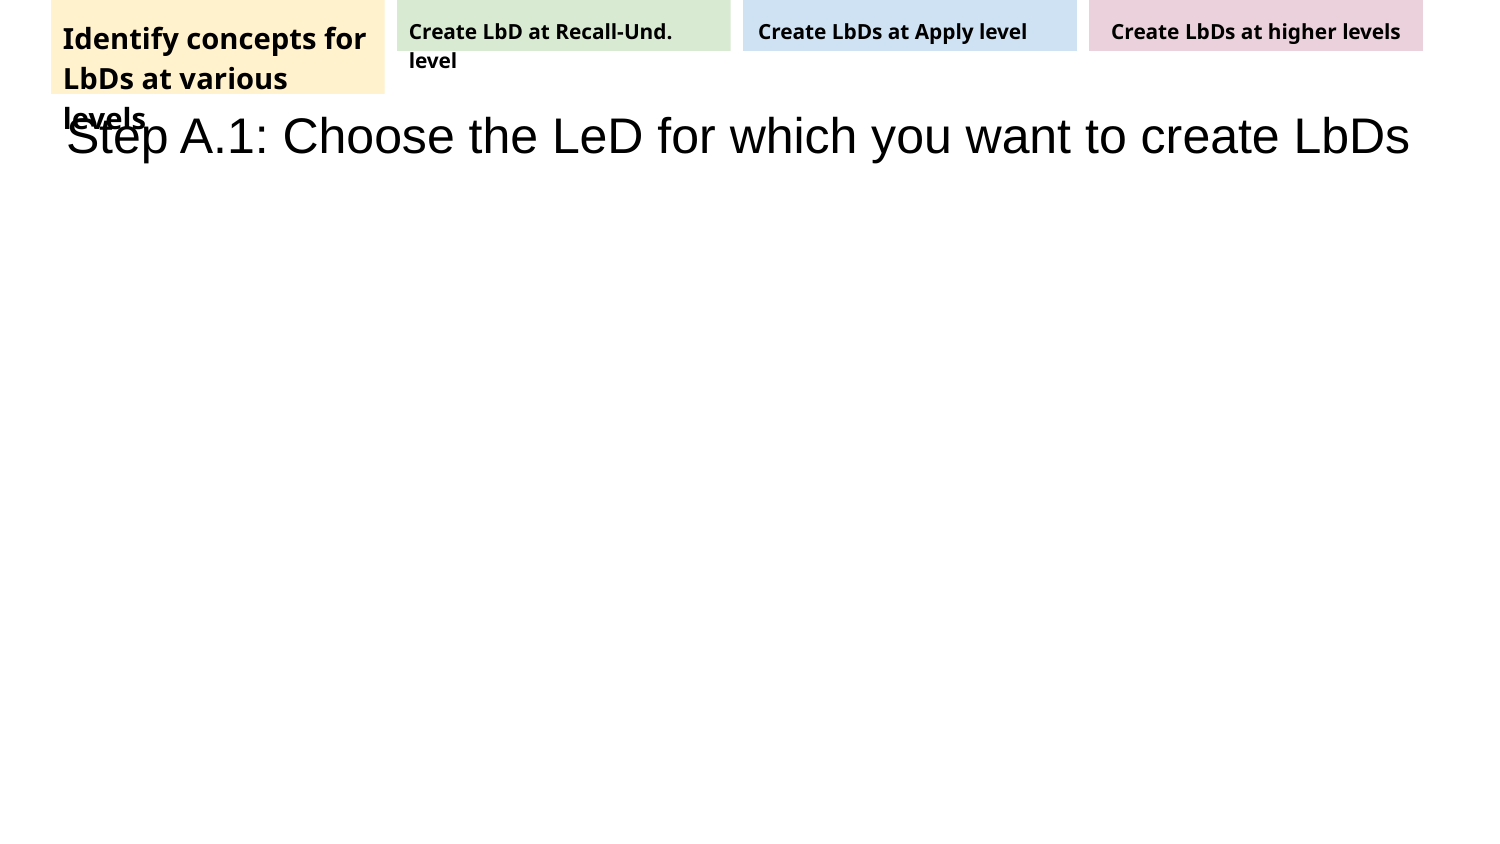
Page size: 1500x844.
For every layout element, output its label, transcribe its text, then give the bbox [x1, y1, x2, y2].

title Step A.1: Choose the LeD for which you want to create LbDs [51, 88, 1449, 183]
list Create LbDs at Apply level [743, 0, 1077, 51]
list Identify concepts for LbDs at various levels [51, 0, 385, 94]
list Create LbDs at higher levels [1089, 0, 1423, 51]
list Create LbD at Recall-Und. level [397, 0, 731, 51]
